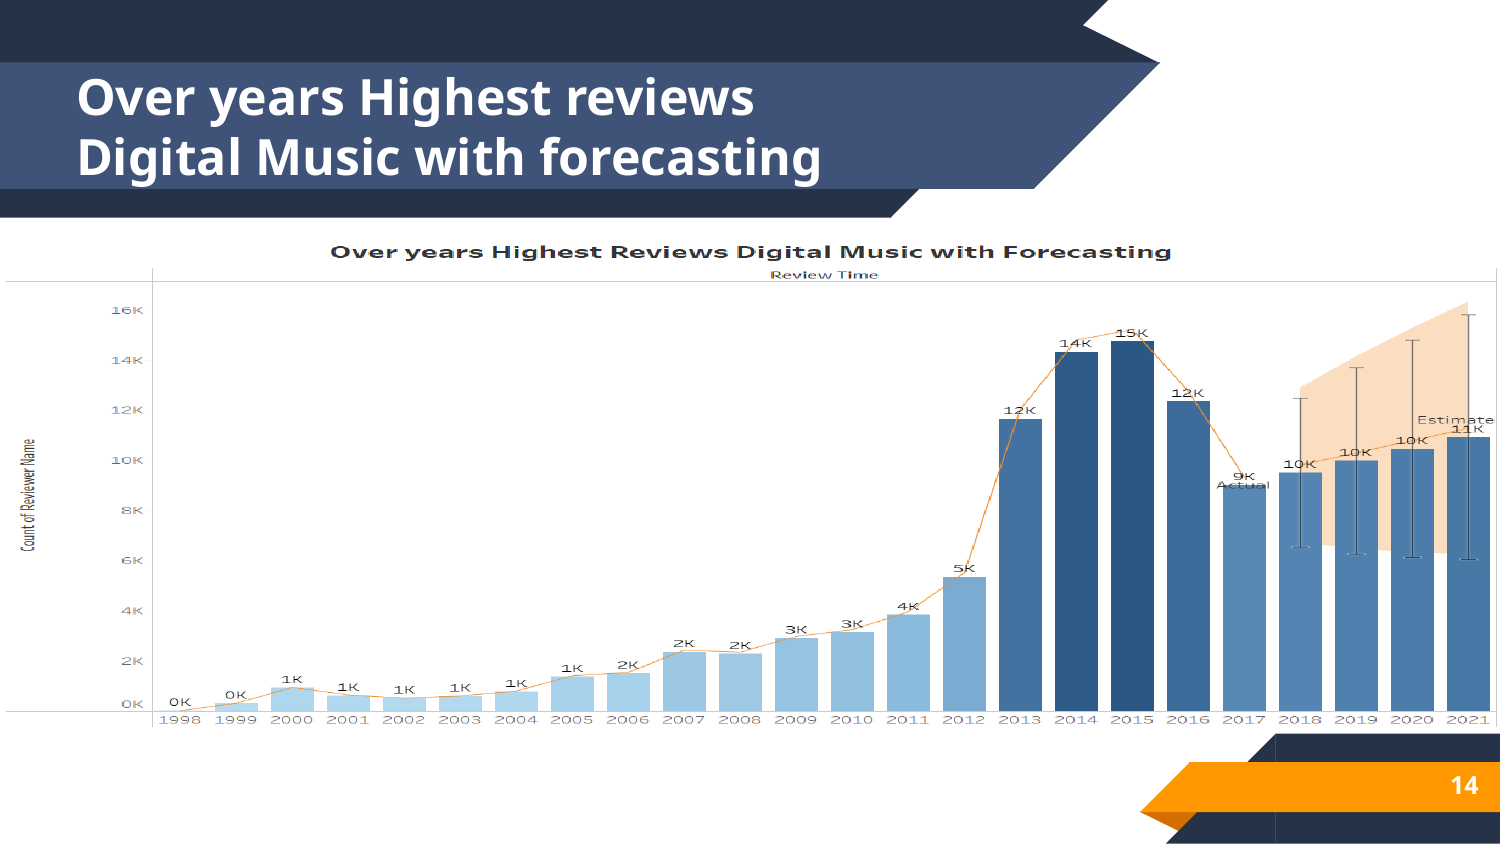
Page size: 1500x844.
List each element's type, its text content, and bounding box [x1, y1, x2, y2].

title Over years Highest reviews Digital Music with forecasting [61, 62, 924, 189]
picture [0, 157, 1500, 727]
slide_number 14 [1249, 760, 1494, 813]
